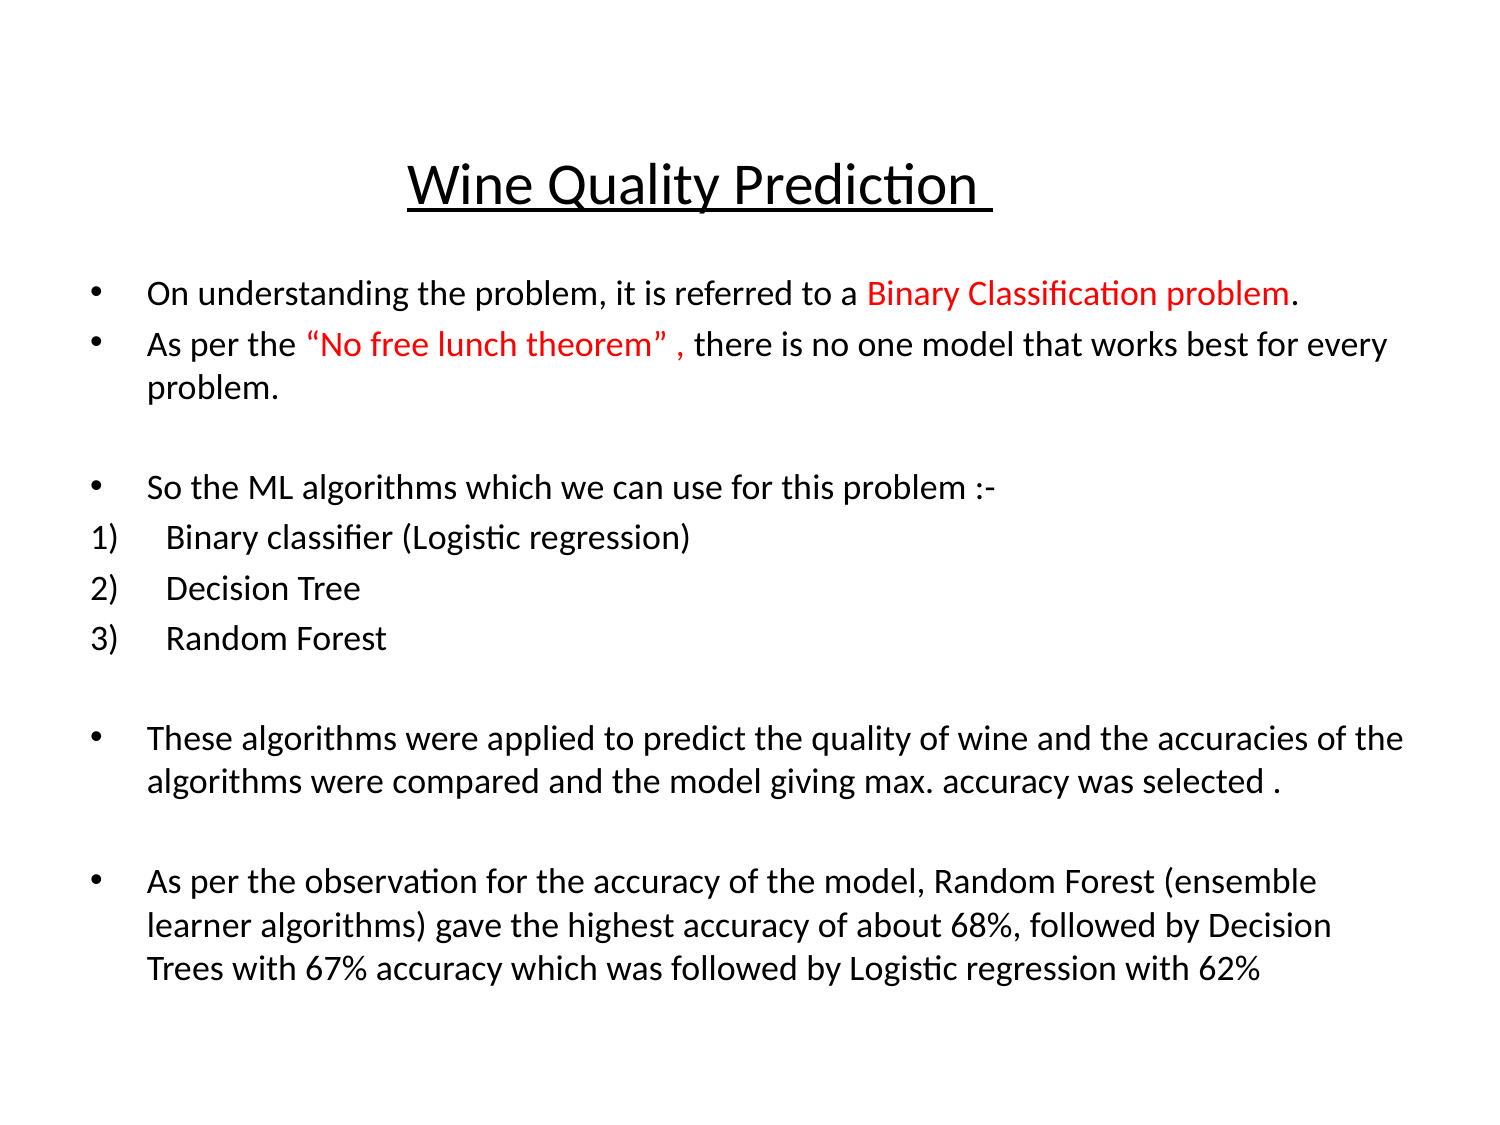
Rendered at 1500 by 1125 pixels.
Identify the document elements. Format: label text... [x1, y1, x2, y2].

list On understanding the problem, it is referred to a Binary Classification problem. As per the “No free lunch theorem” , there is no one model that works best for every problem. So the ML algorithms which we can use for this problem :- Binary classifier (Logistic regression) Decision Tree Random Forest These algorithms were applied to predict the quality of wine and the accuracies of the algorithms were compared and the model giving max. accuracy was selected . As per the observation for the accuracy of the model, Random Forest (ensemble learner algorithms) gave the highest accuracy of about 68%, followed by Decision Trees with 67% accuracy which was followed by Logistic regression with 62% [75, 262, 1425, 1005]
title Wine Quality Prediction [24, 137, 1375, 325]
